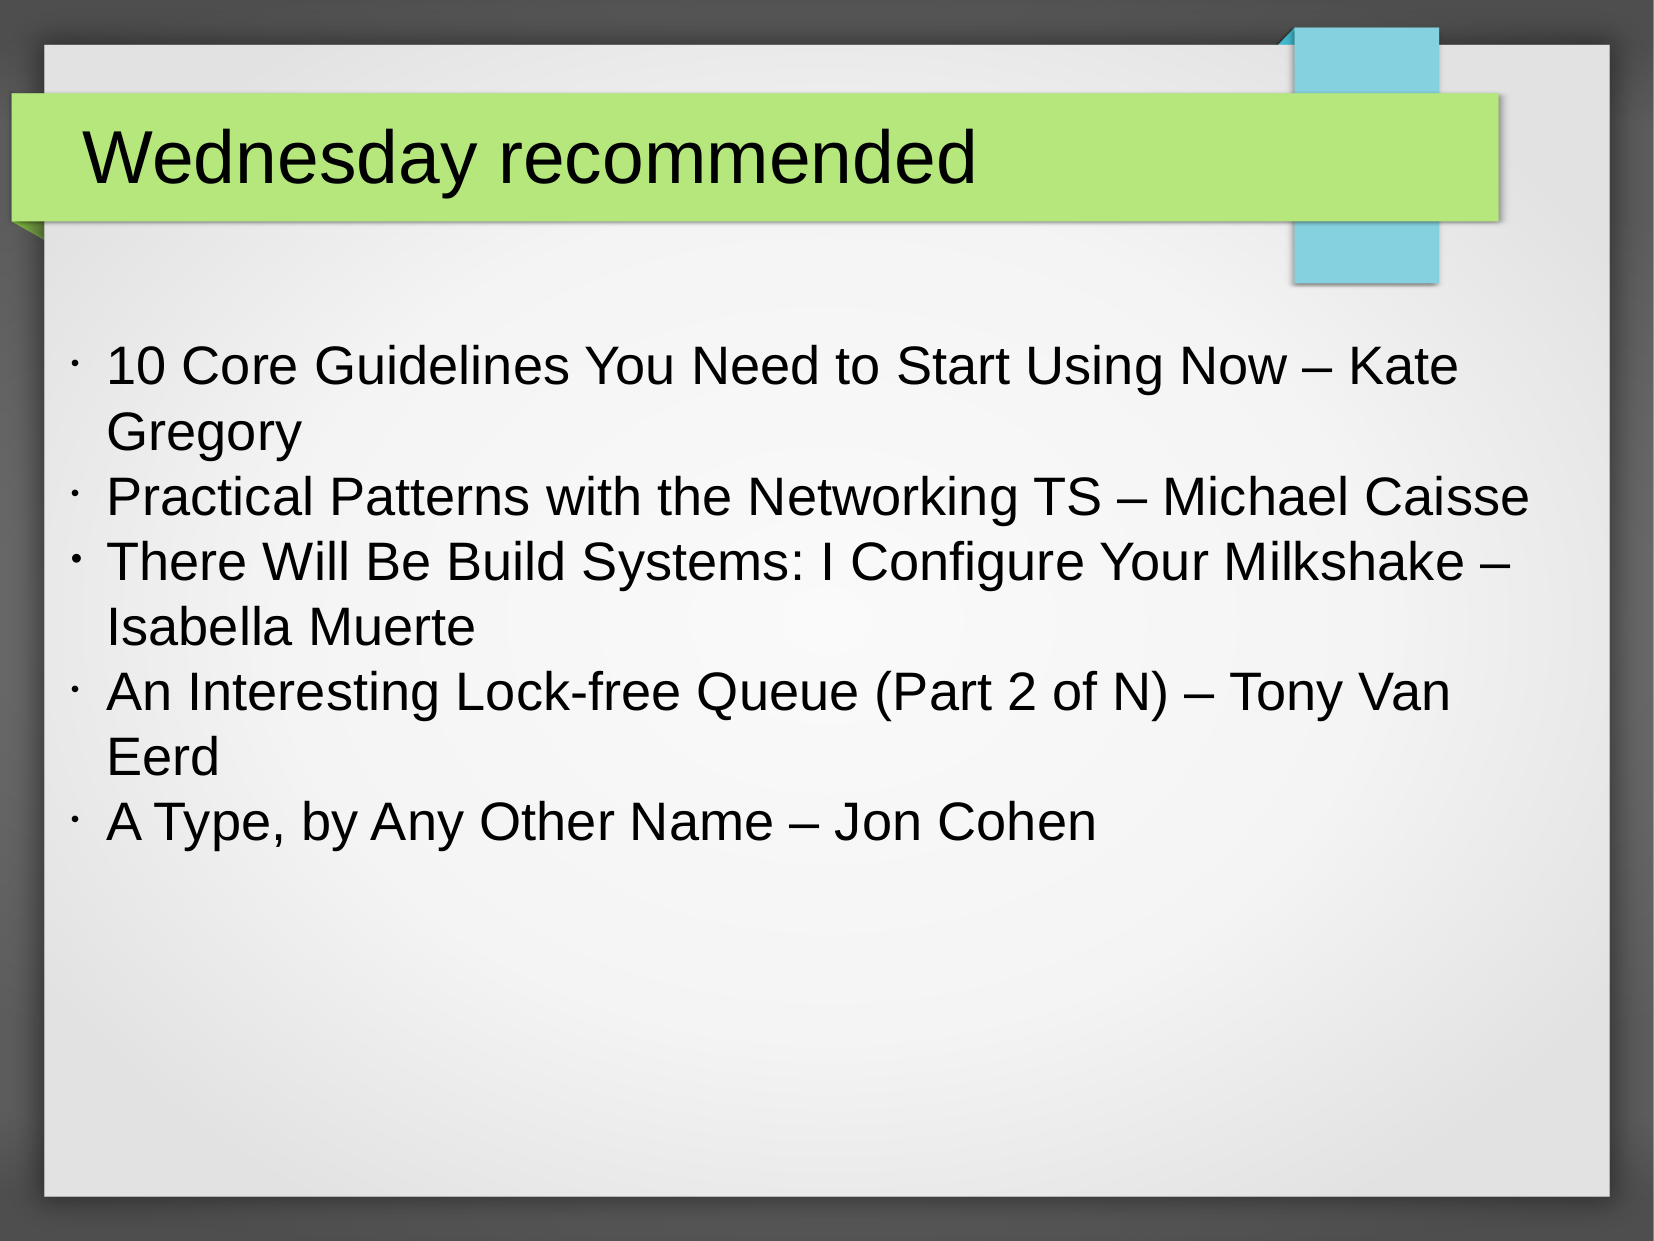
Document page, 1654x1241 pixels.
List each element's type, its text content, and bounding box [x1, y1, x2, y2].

picture [0, 0, 1654, 1241]
text_box Wednesday recommended [82, 94, 1264, 213]
text_box 10 Core Guidelines You Need to Start Using Now – Kate Gregory Practical Patterns with the Networking TS – Michael Caisse There Will Be Build Systems: I Configure Your Milkshake – Isabella Muerte An Interesting Lock-free Queue (Part 2 of N) – Tony Van Eerd A Type, by Any Other Name – Jon Cohen [70, 330, 1536, 1146]
